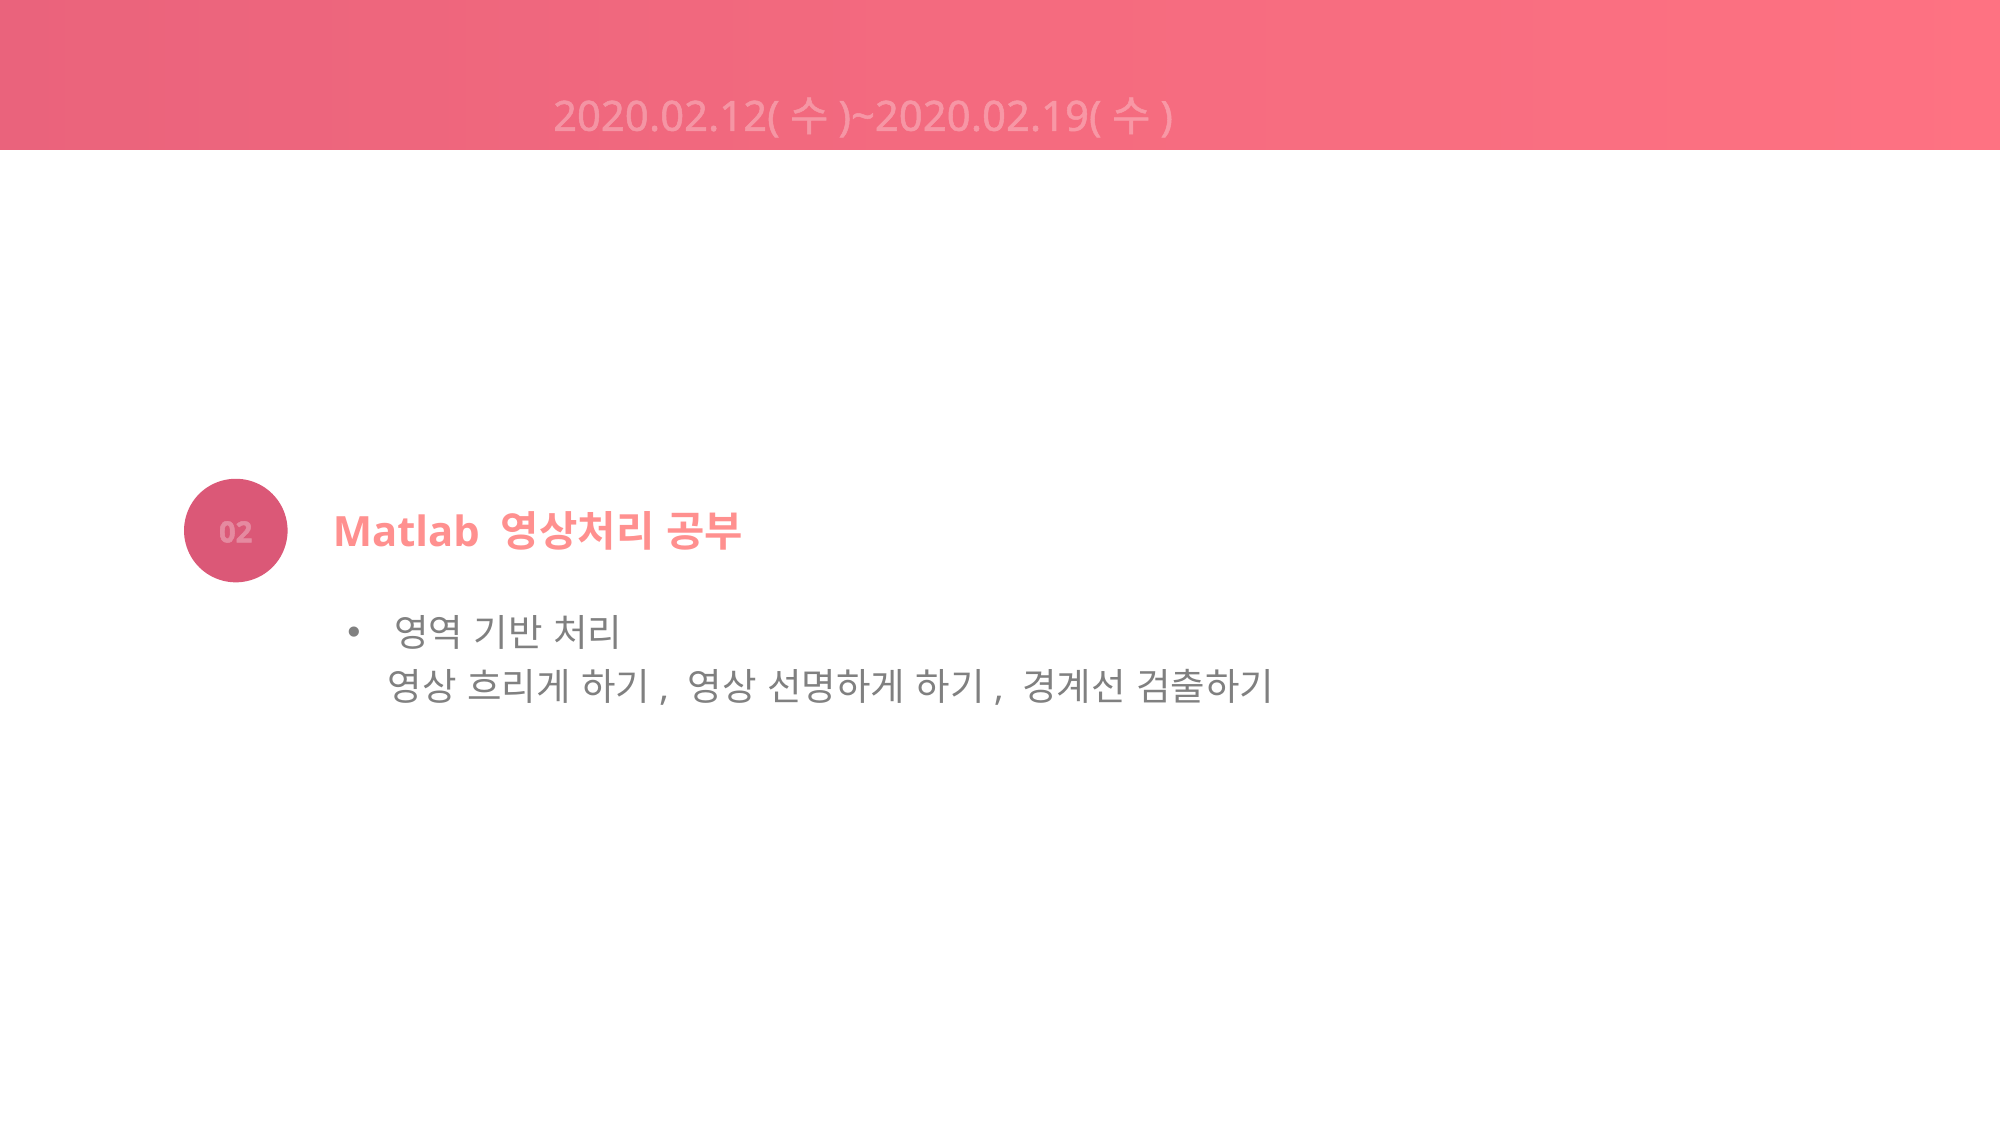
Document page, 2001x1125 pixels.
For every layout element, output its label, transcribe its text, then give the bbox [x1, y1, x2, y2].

text_box 영역 기반 처리 영상 흐리게 하기, 영상 선명하게 하기, 경계선 검출하기 [332, 592, 1573, 716]
text_box 02 [182, 477, 289, 584]
text_box [0, 0, 2000, 151]
text_box 2020.02.12(수)~2020.02.19(수) [538, 71, 1462, 147]
text_box Matlab 영상처리 공부 [316, 496, 760, 562]
